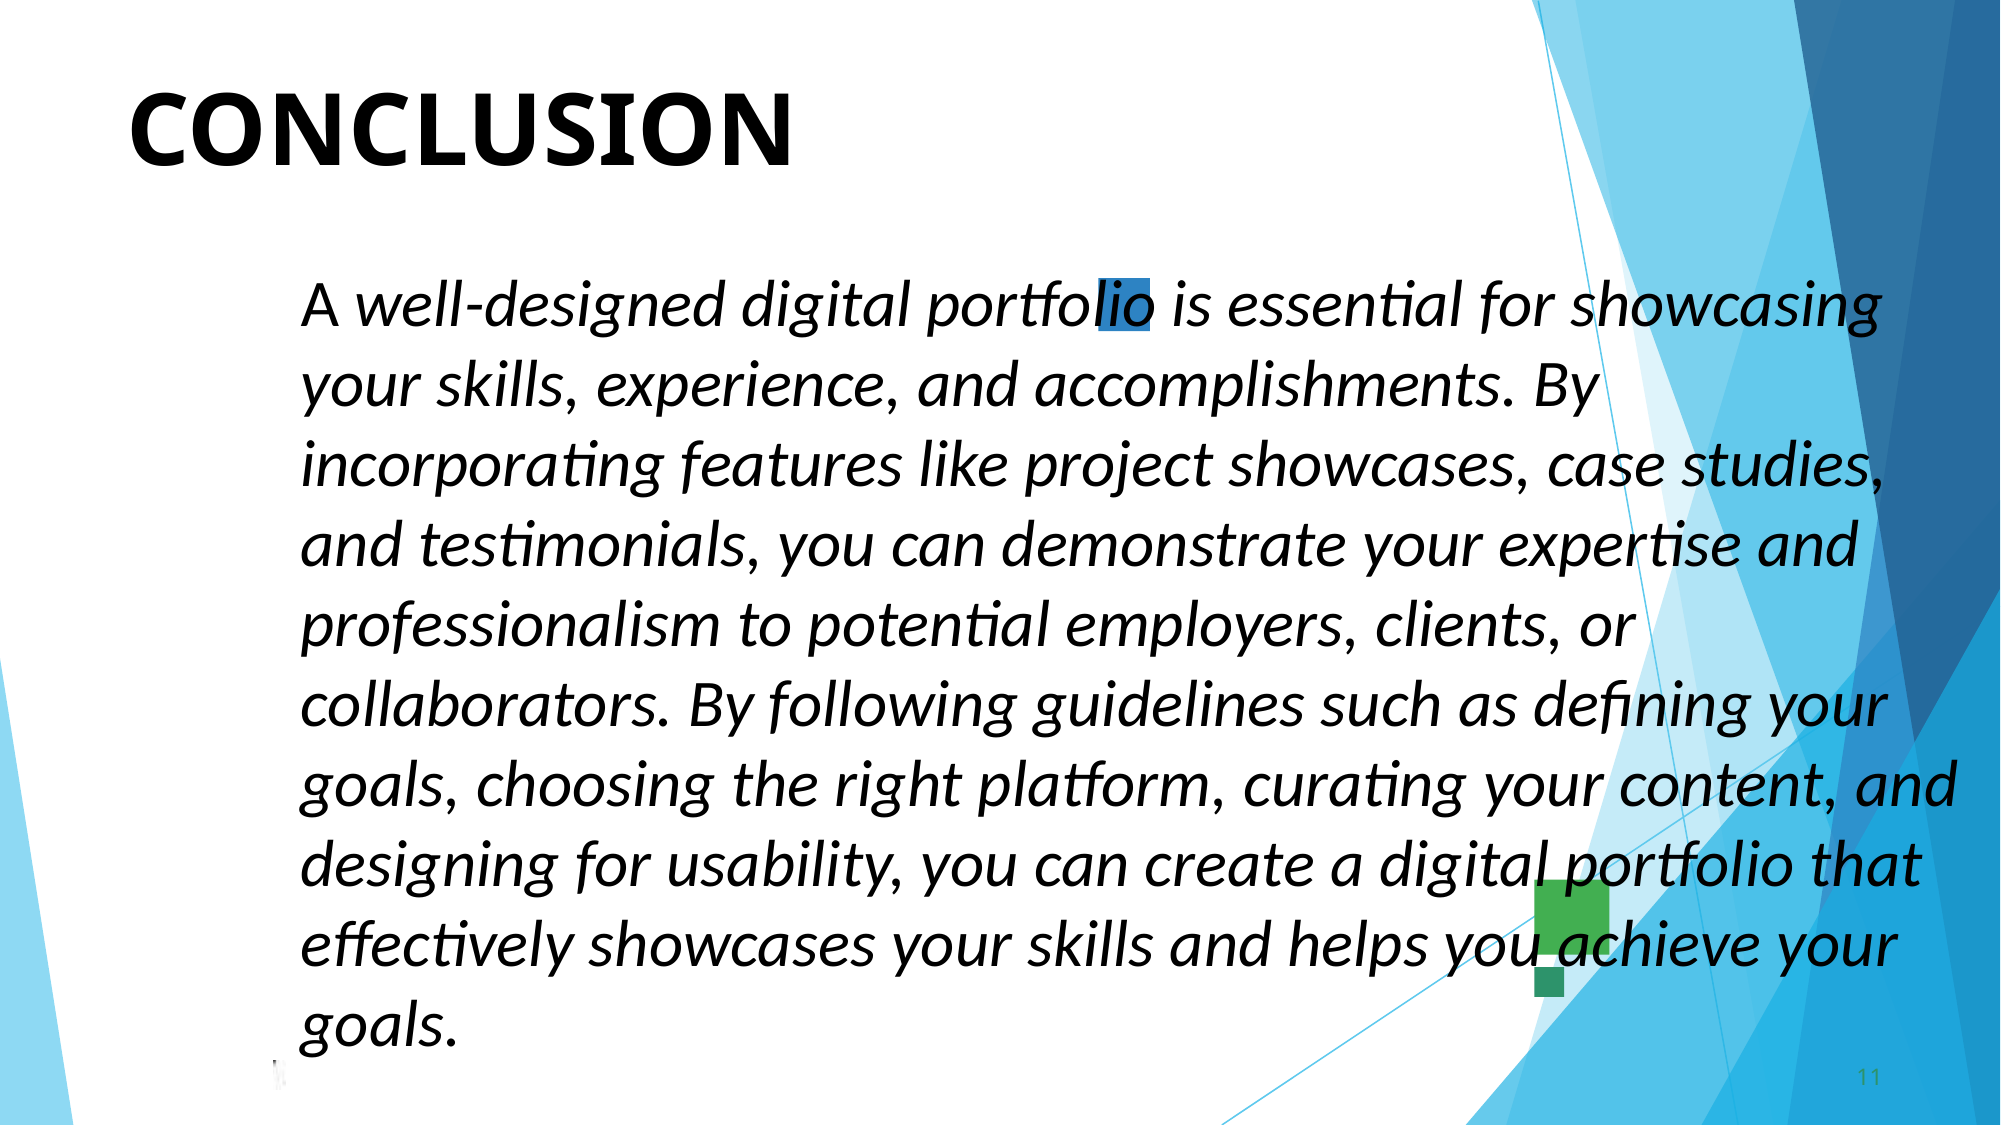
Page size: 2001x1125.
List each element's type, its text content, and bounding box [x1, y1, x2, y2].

text_box A well-designed digital portfolio is essential for showcasing your skills, experience, and accomplishments. By incorporating features like project showcases, case studies, and testimonials, you can demonstrate your expertise and professionalism to potential employers, clients, or collaborators. By following guidelines such as defining your goals, choosing the right platform, curating your content, and designing for usability, you can create a digital portfolio that effectively showcases your skills and helps you achieve your goals. [285, 252, 1979, 1067]
title CONCLUSION [123, 63, 875, 254]
picture [273, 1060, 287, 1091]
text_box 11 [1849, 1067, 1888, 1095]
